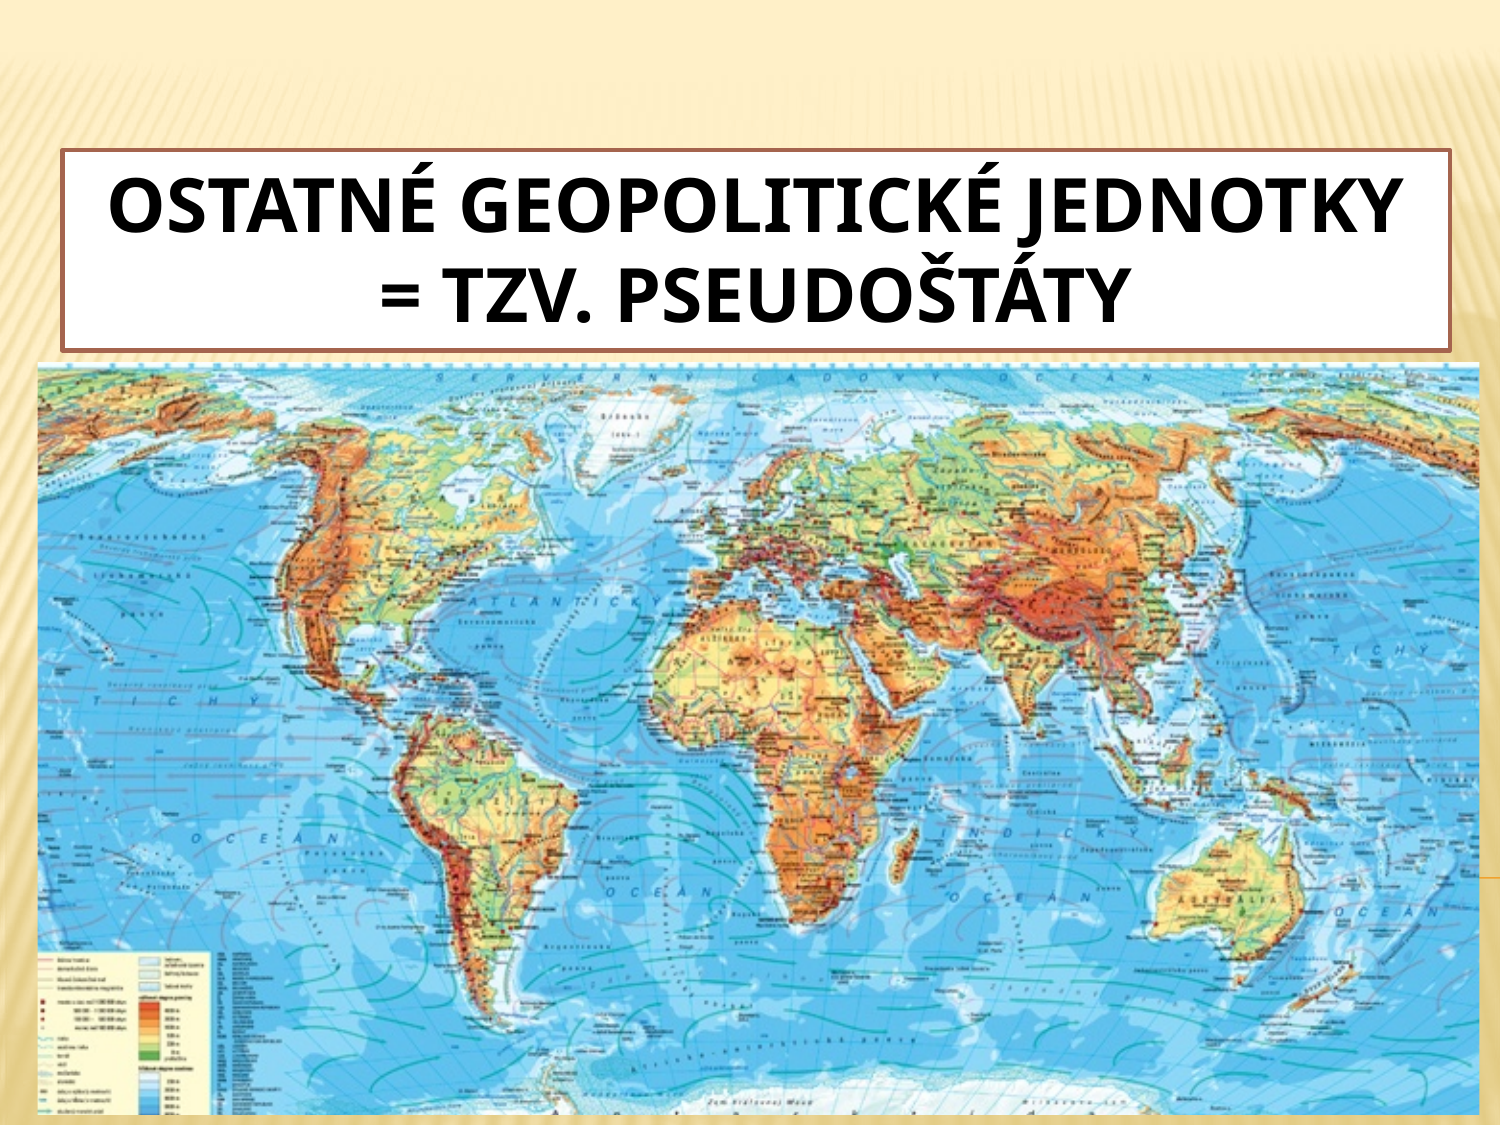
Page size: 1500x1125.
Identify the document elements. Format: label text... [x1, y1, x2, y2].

picture [37, 362, 1480, 1115]
title Ostatné geopolitické jednotky = tzv. pseudoštáty [60, 148, 1452, 353]
